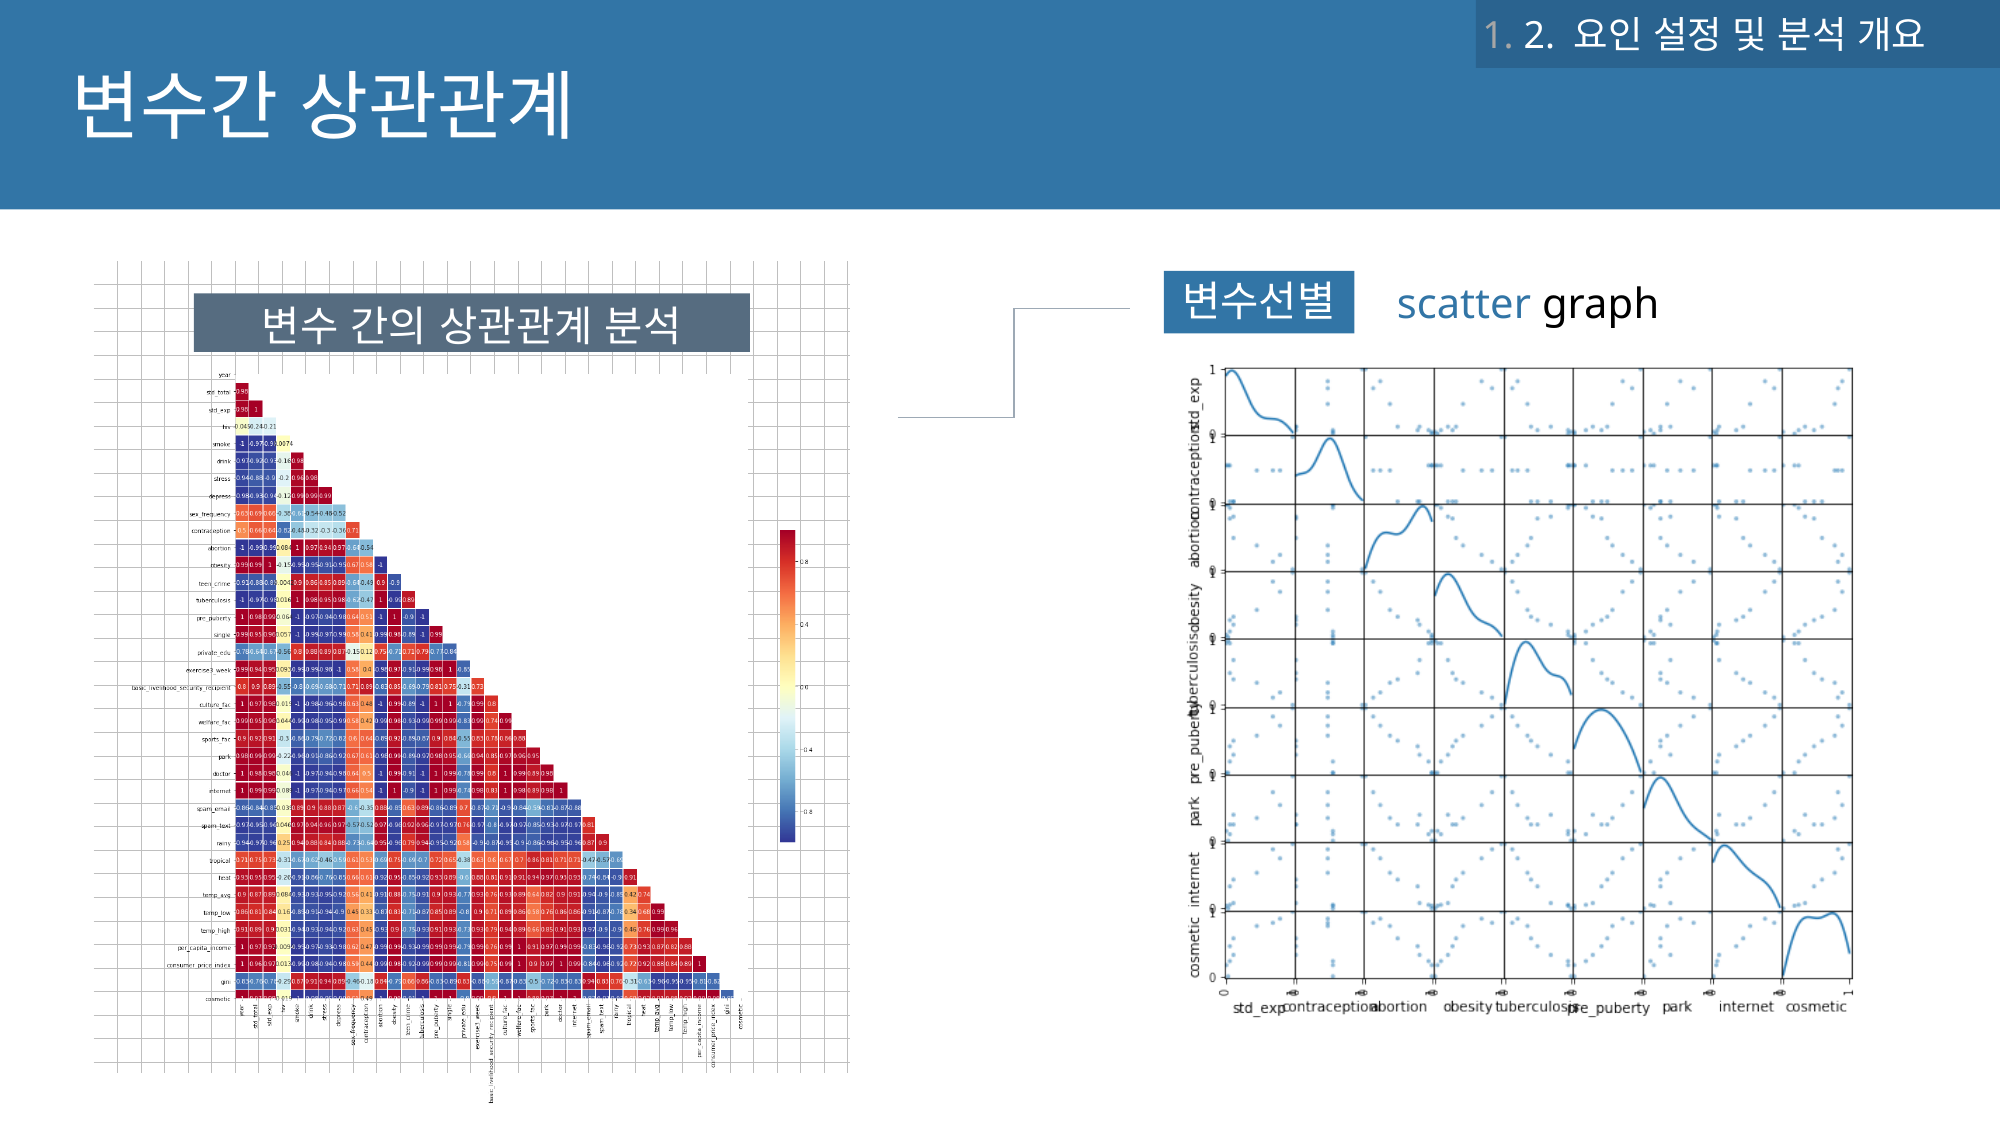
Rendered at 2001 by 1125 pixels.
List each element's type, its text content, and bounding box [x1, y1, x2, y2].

text_box 변수선별 [1163, 263, 1355, 332]
picture [127, 368, 817, 1106]
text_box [193, 288, 750, 356]
text_box [0, 0, 2000, 210]
text_box scatter graph [1285, 266, 1771, 335]
text_box 1. 2. 요인 설정 및 분석 개요 [1467, 3, 1941, 64]
text_box 변수간 상관관계 [56, 51, 612, 157]
text_box [1475, 0, 2000, 69]
text_box [93, 260, 851, 1074]
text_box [897, 308, 1131, 418]
picture [1177, 355, 1866, 1026]
